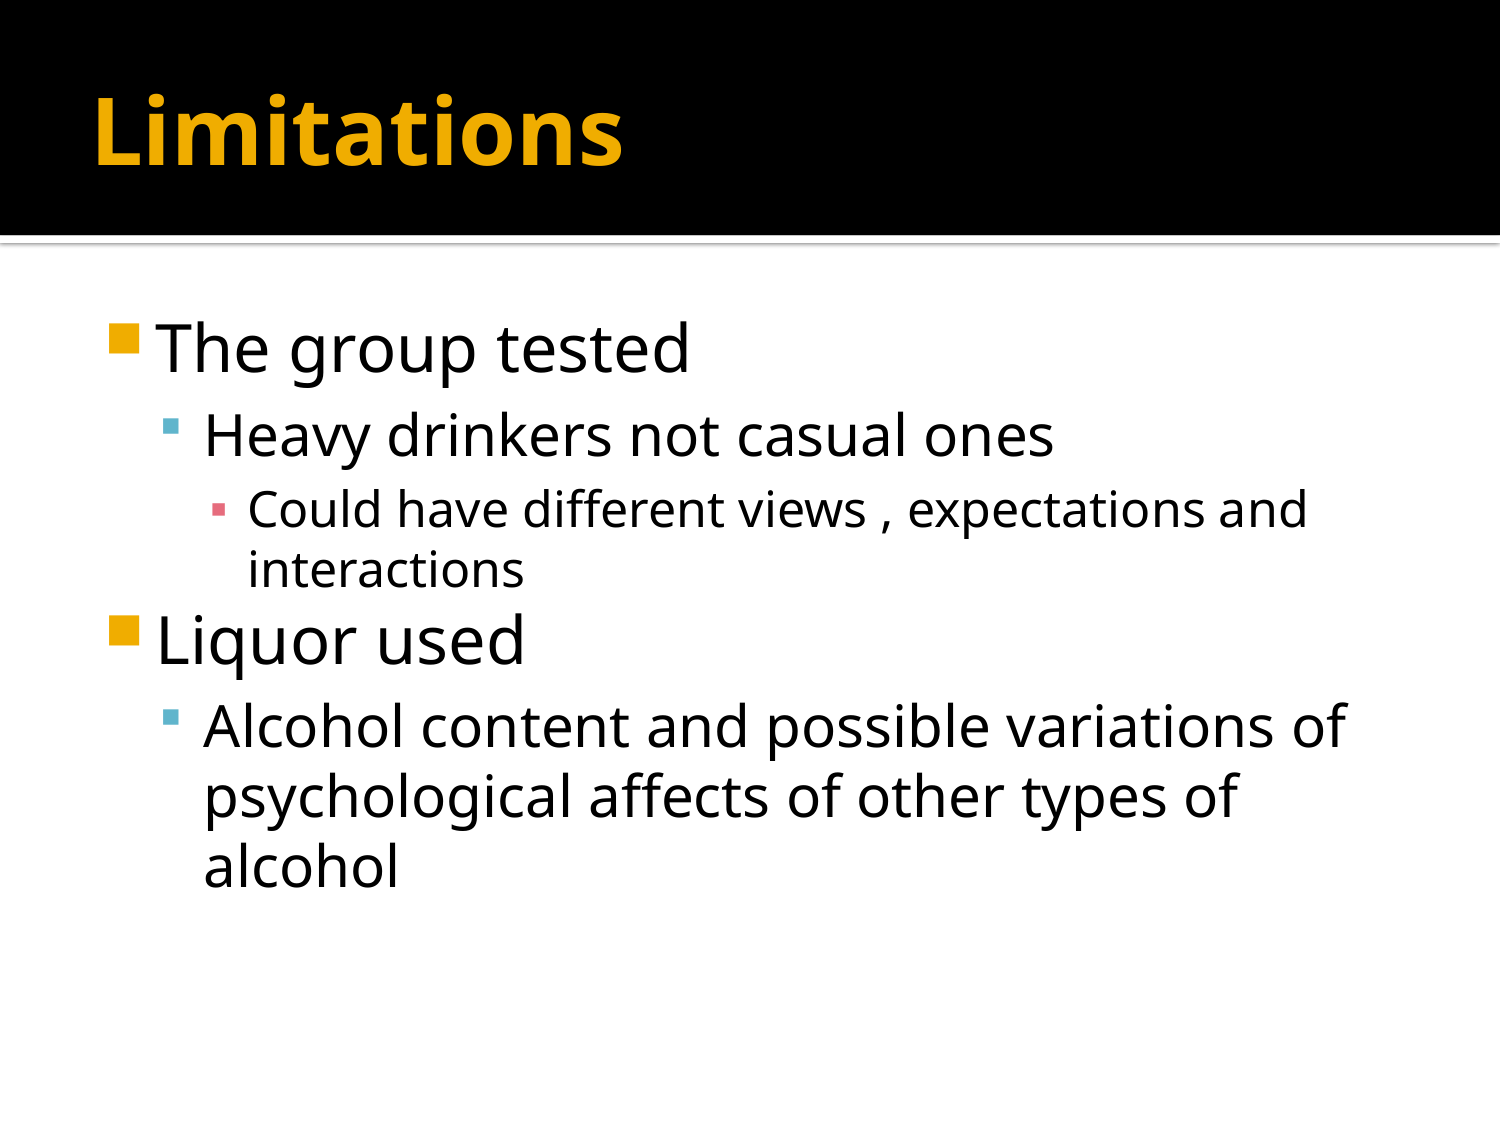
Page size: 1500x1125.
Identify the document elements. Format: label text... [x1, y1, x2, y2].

list The group tested Heavy drinkers not casual ones Could have different views , expectations and interactions Liquor used Alcohol content and possible variations of psychological affects of other types of alcohol [74, 290, 1426, 1051]
title Limitations [75, 25, 1425, 231]
